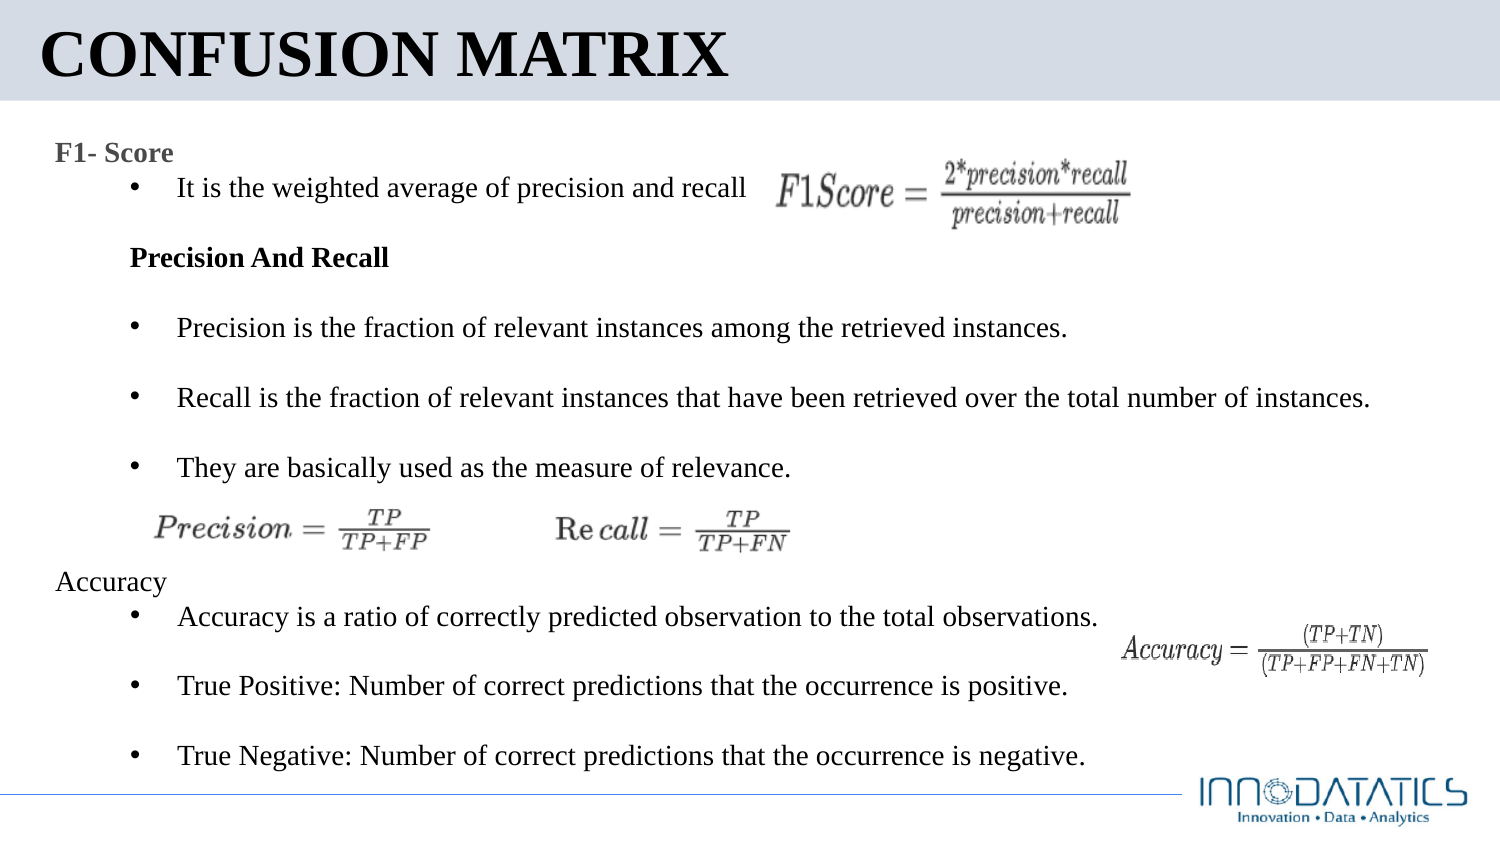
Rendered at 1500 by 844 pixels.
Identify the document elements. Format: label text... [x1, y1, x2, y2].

picture [1198, 756, 1479, 844]
picture [553, 497, 799, 565]
text_box F1- Score It is the weighted average of precision and recall Precision And Recall Precision is the fraction of relevant instances among the retrieved instances. Recall is the fraction of relevant instances that have been retrieved over the total number of instances. They are basically used as the measure of relevance. [40, 126, 1463, 491]
picture [1118, 601, 1429, 706]
title CONFUSION MATRIX [28, 12, 1322, 97]
picture [774, 122, 1138, 235]
picture [148, 489, 450, 574]
text_box Accuracy Accuracy is a ratio of correctly predicted observation to the total observations. True Positive: Number of correct predictions that the occurrence is positive. True Negative: Number of correct predictions that the occurrence is negative. [40, 554, 1186, 814]
